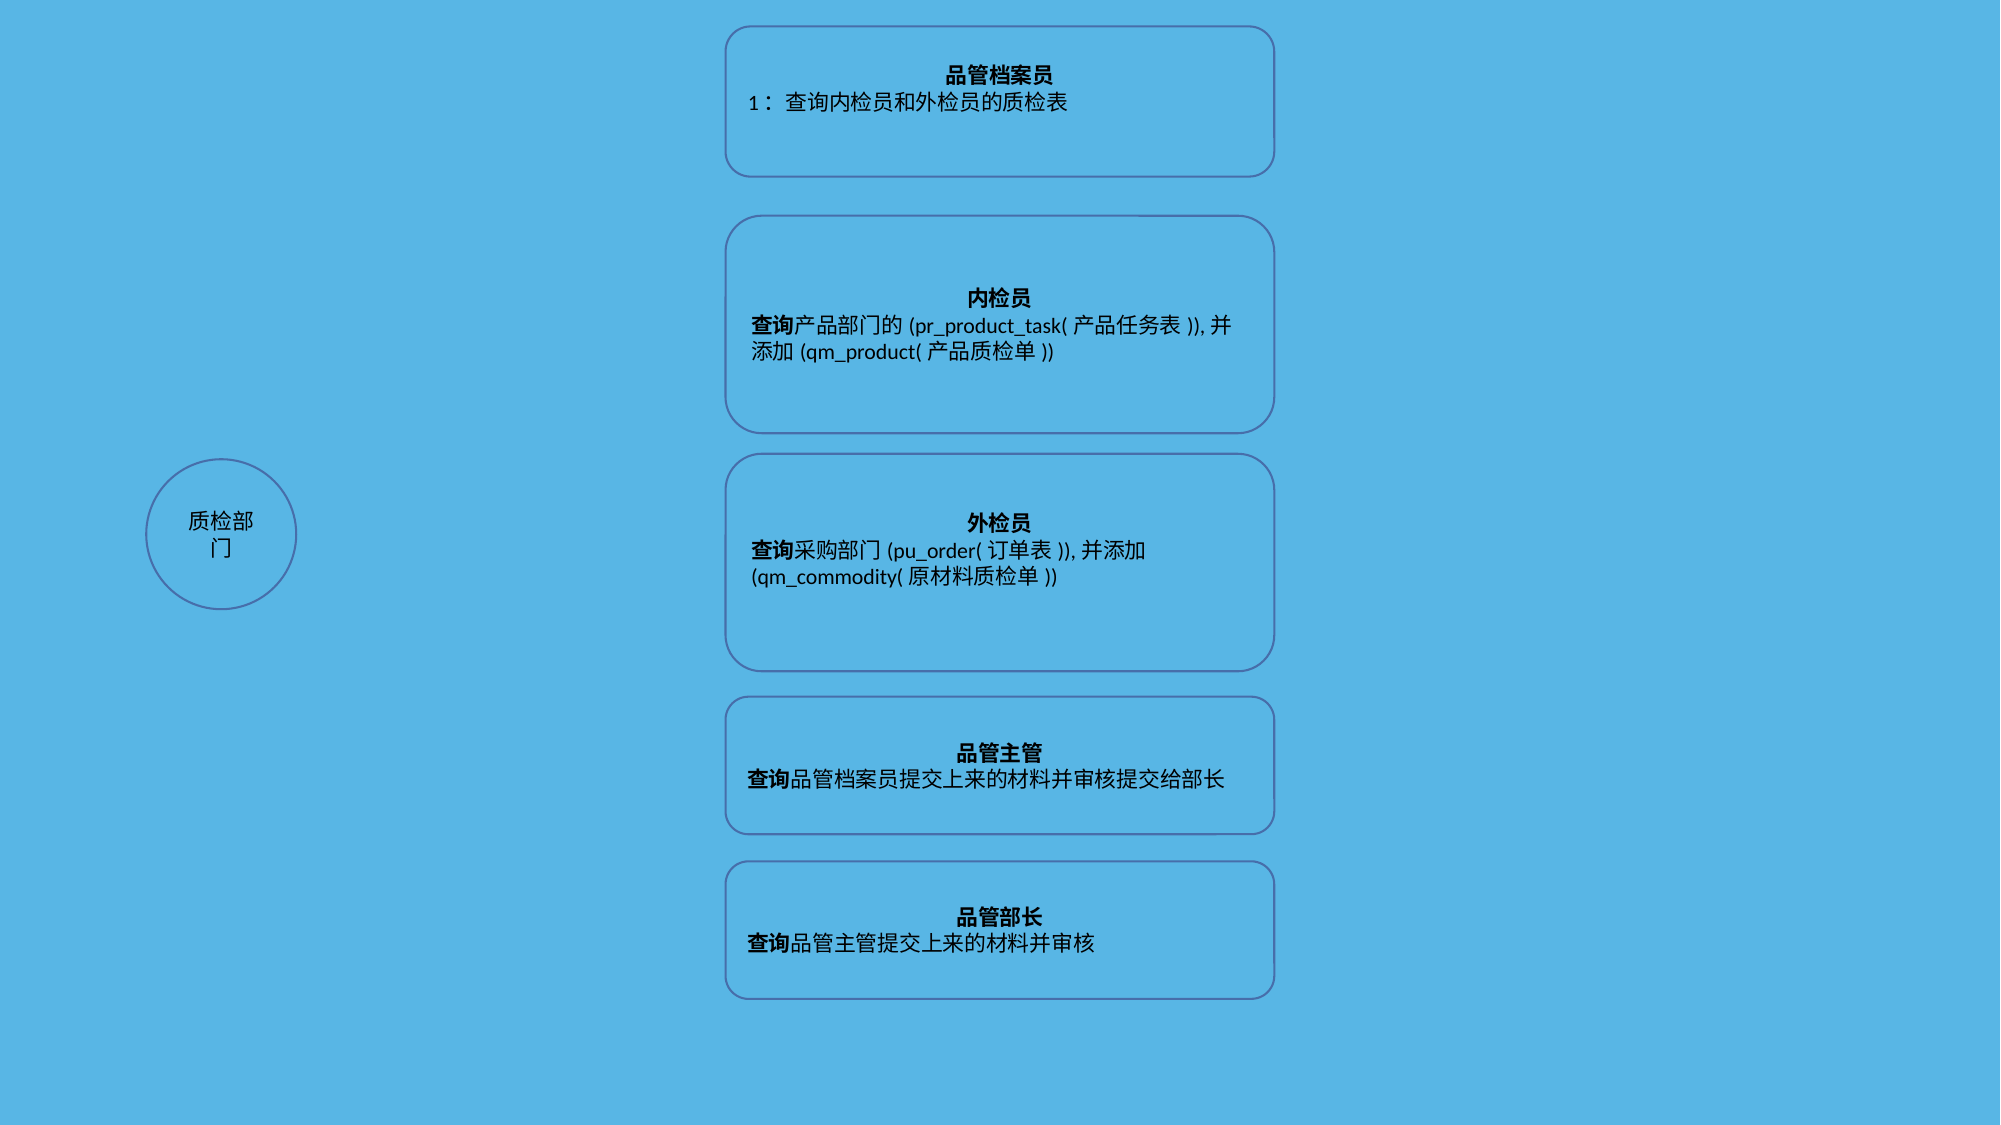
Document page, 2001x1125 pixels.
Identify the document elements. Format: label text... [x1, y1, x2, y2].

text_box 外检员 查询采购部门(pu_order(订单表)),并添加(qm_commodity(原材料质检单)) [724, 452, 1276, 673]
text_box 品管档案员 1：查询内检员和外检员的质检表 [724, 25, 1276, 178]
text_box 品管部长 查询品管主管提交上来的材料并审核 [724, 860, 1276, 1000]
text_box 品管主管 查询品管档案员提交上来的材料并审核提交给部长 [724, 695, 1276, 836]
text_box 内检员 查询产品部门的(pr_product_task(产品任务表)),并添加(qm_product(产品质检单)) [724, 214, 1276, 435]
text_box 质检部门 [145, 458, 298, 611]
